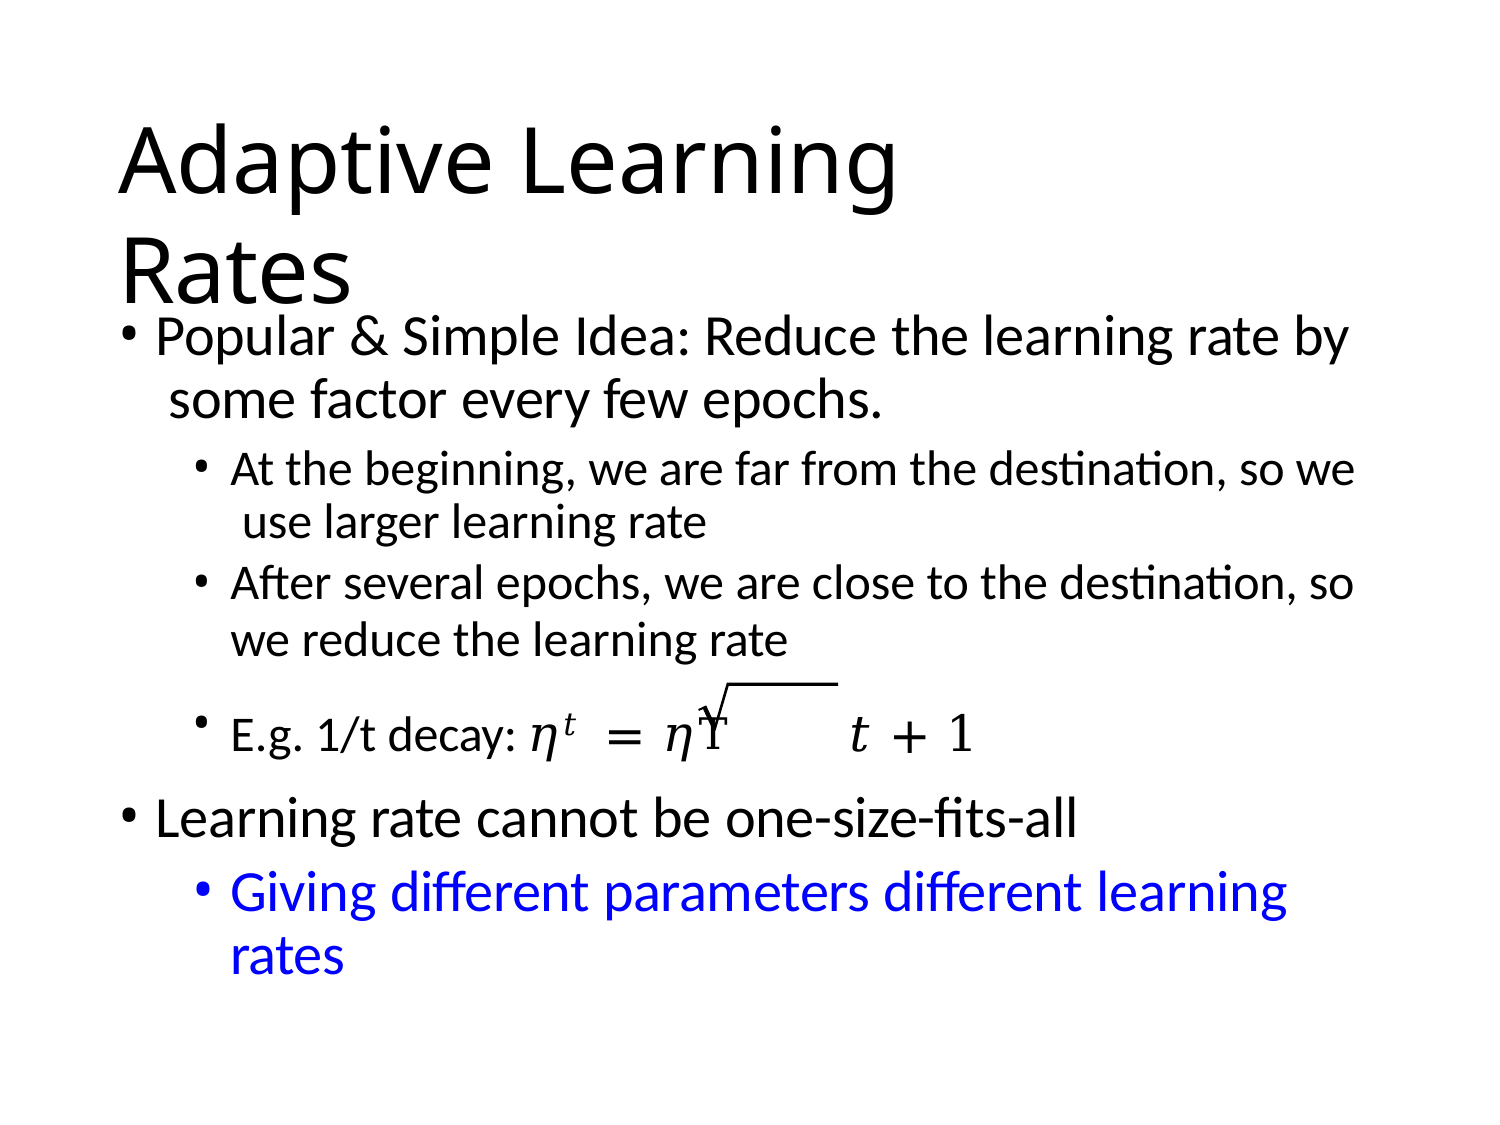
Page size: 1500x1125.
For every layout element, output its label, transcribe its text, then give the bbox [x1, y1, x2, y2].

text_box Popular & Simple Idea: Reduce the learning rate by some factor every few epochs. At the beginning, we are far from the destination, so we use larger learning rate After several epochs, we are close to the destination, so we reduce the learning rate E.g. 1/t decay: 𝜂𝑡 = 𝜂Τ 𝑡 + 1 Learning rate cannot be one-size-fits-all Giving different parameters different learning rates [111, 294, 1370, 987]
title Adaptive Learning Rates [116, 100, 1005, 294]
